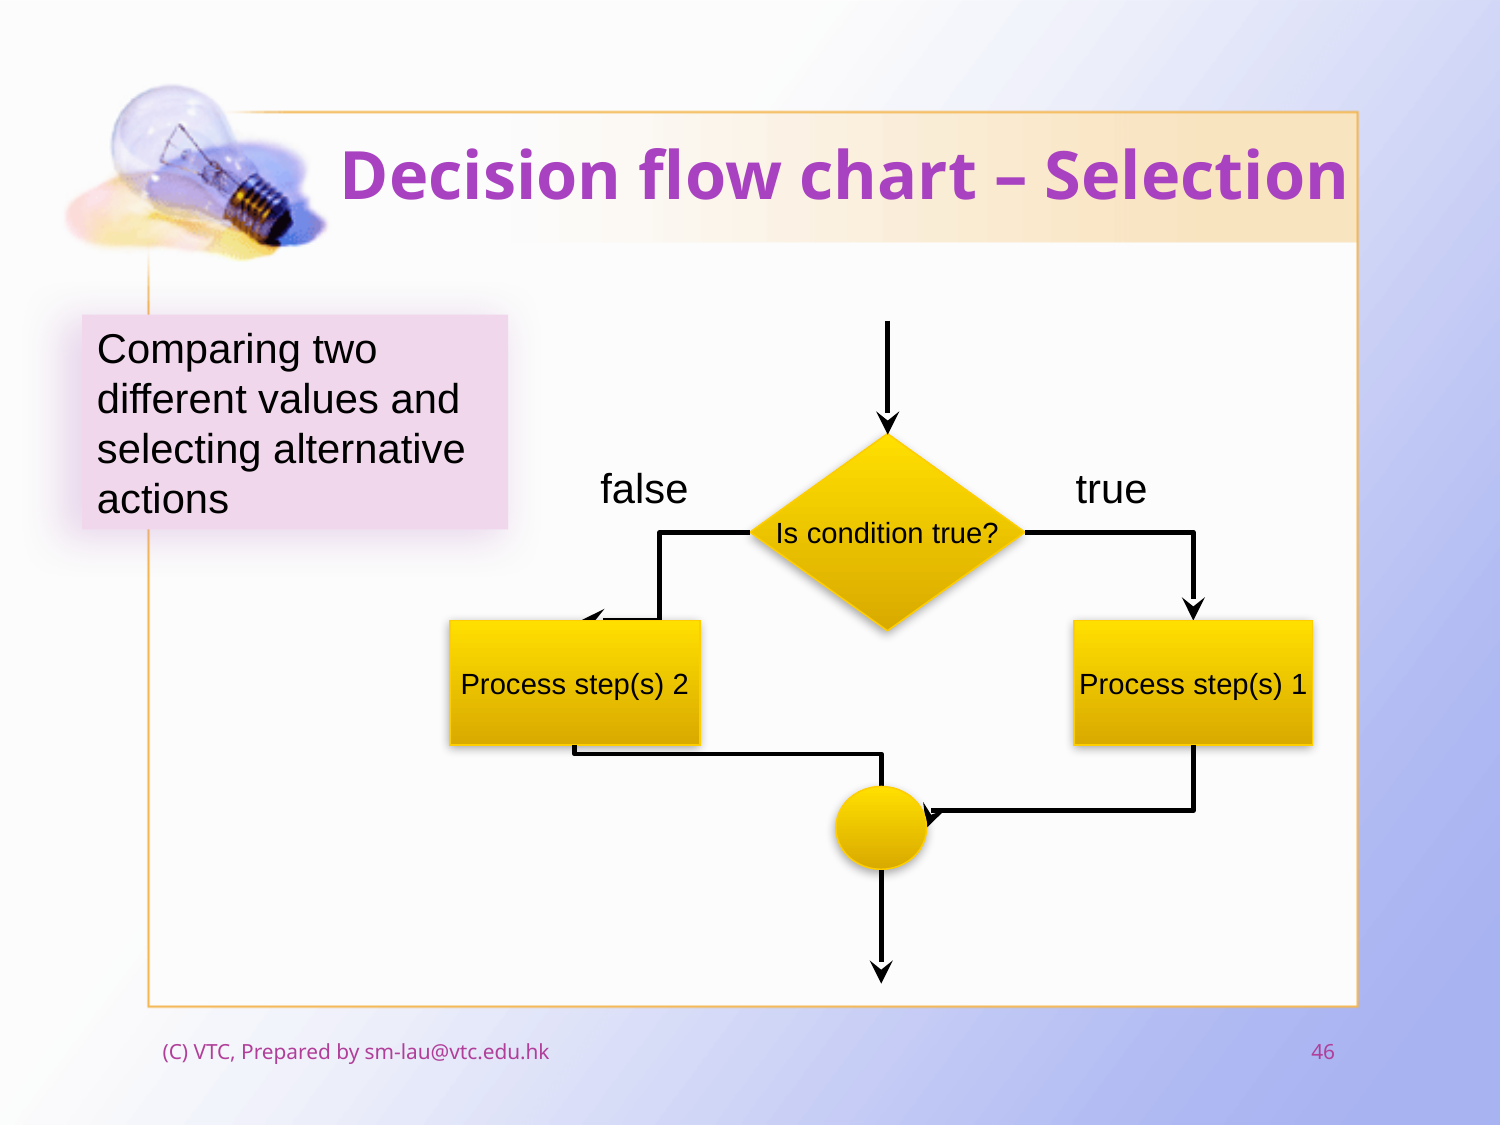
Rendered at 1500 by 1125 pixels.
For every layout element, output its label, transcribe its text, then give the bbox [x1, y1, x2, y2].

picture [0, 0, 1500, 1125]
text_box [580, 531, 751, 621]
text_box [835, 786, 927, 870]
title Decision flow chart – Selection [324, 134, 1412, 223]
text_box Comparing two different values and selecting alternative actions [82, 314, 509, 530]
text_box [1018, 652, 1102, 920]
text_box Is condition true? [751, 434, 1024, 631]
text_box Process step(s) 2 [450, 620, 700, 745]
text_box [663, 655, 748, 918]
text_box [1024, 531, 1194, 621]
text_box false [585, 454, 704, 520]
slide_number 46 [1237, 1024, 1351, 1076]
text_box Process step(s) 1 [1074, 620, 1313, 745]
text_box true [1060, 454, 1163, 520]
footer (C) VTC, Prepared by sm-lau@vtc.edu.hk [147, 1024, 680, 1076]
